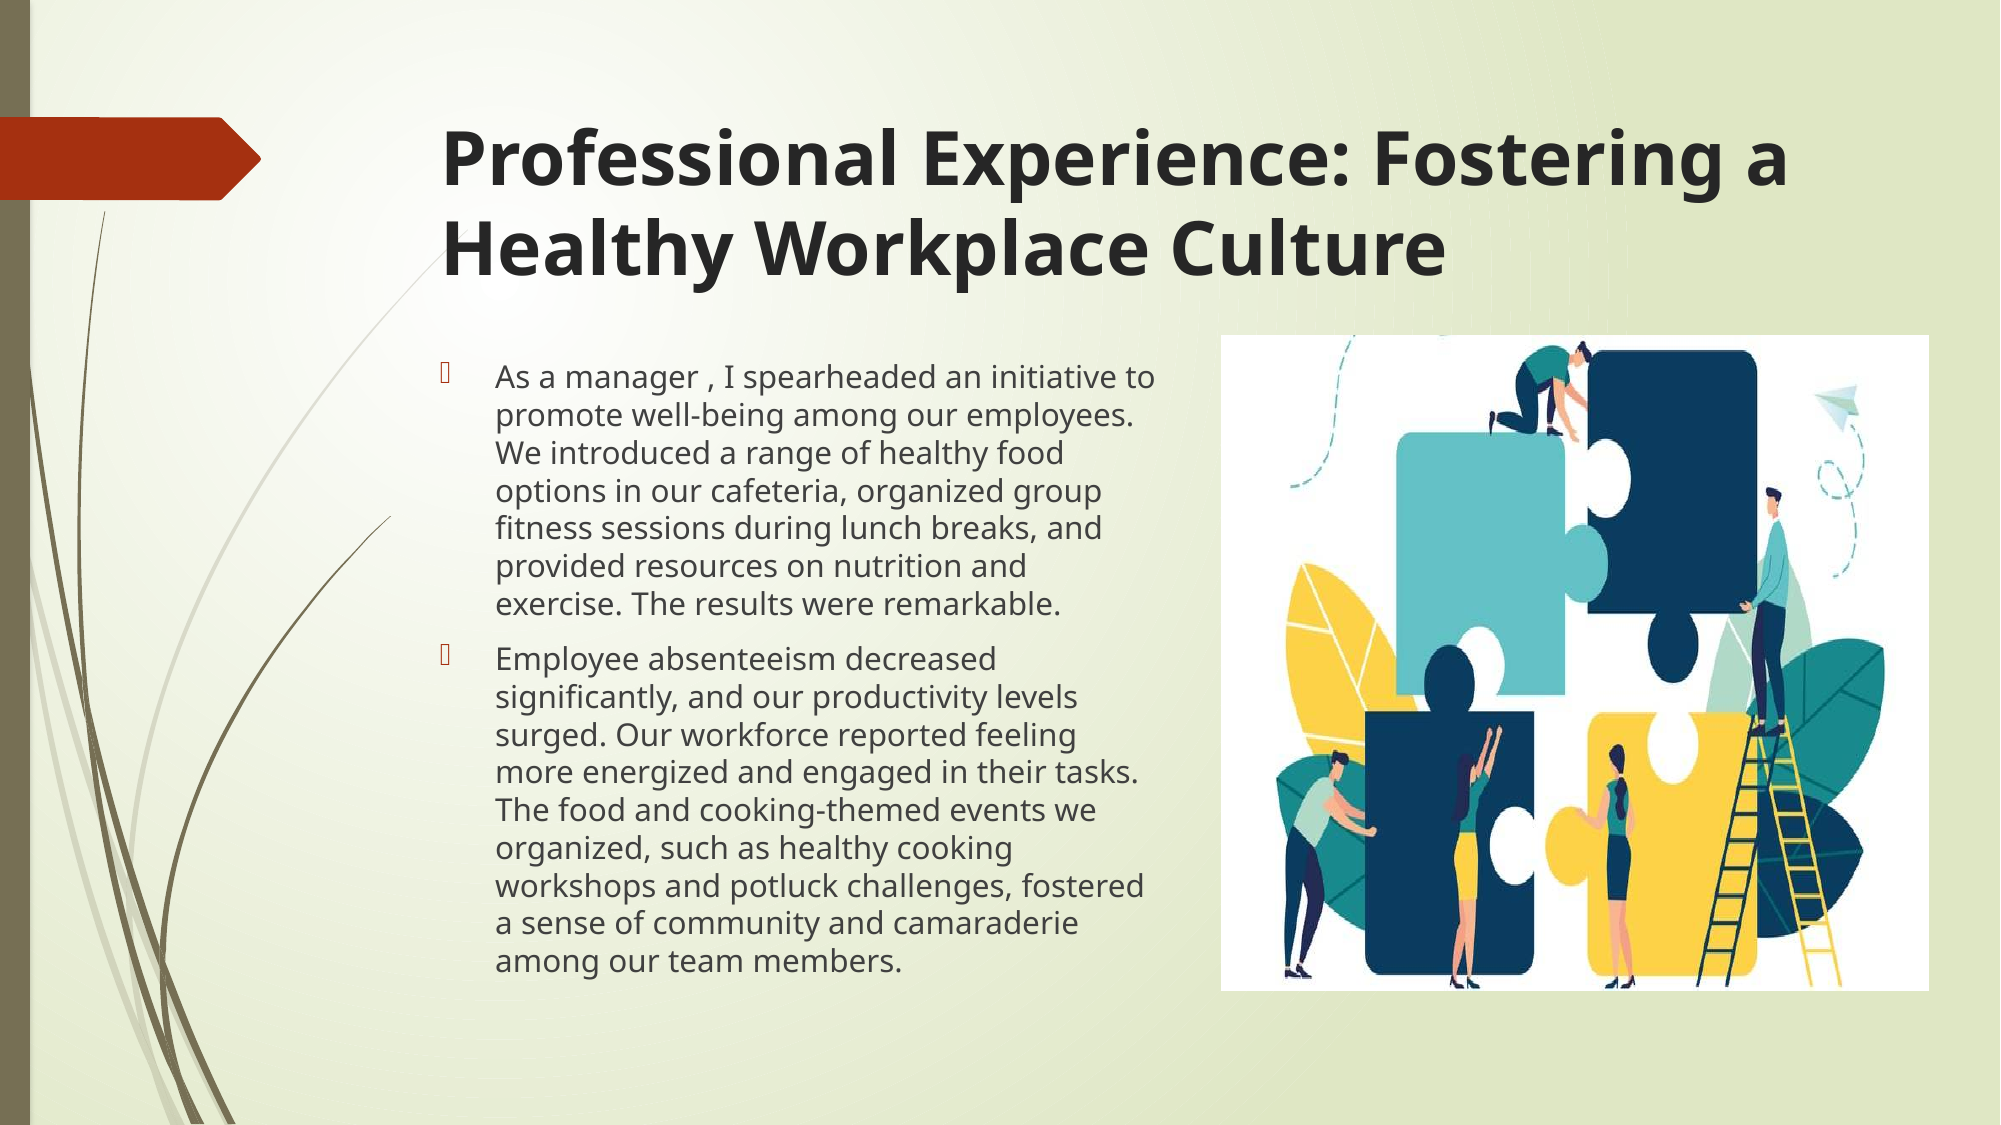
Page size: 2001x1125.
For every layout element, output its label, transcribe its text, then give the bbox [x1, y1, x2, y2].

title Professional Experience: Fostering a Healthy Workplace Culture [425, 102, 1888, 313]
list As a manager , I spearheaded an initiative to promote well-being among our employees. We introduced a range of healthy food options in our cafeteria, organized group fitness sessions during lunch breaks, and provided resources on nutrition and exercise. The results were remarkable. Employee absenteeism decreased significantly, and our productivity levels surged. Our workforce reported feeling more energized and engaged in their tasks. The food and cooking-themed events we organized, such as healthy cooking workshops and potluck challenges, fostered a sense of community and camaraderie among our team members. [424, 350, 1175, 1025]
picture [1221, 334, 1929, 991]
